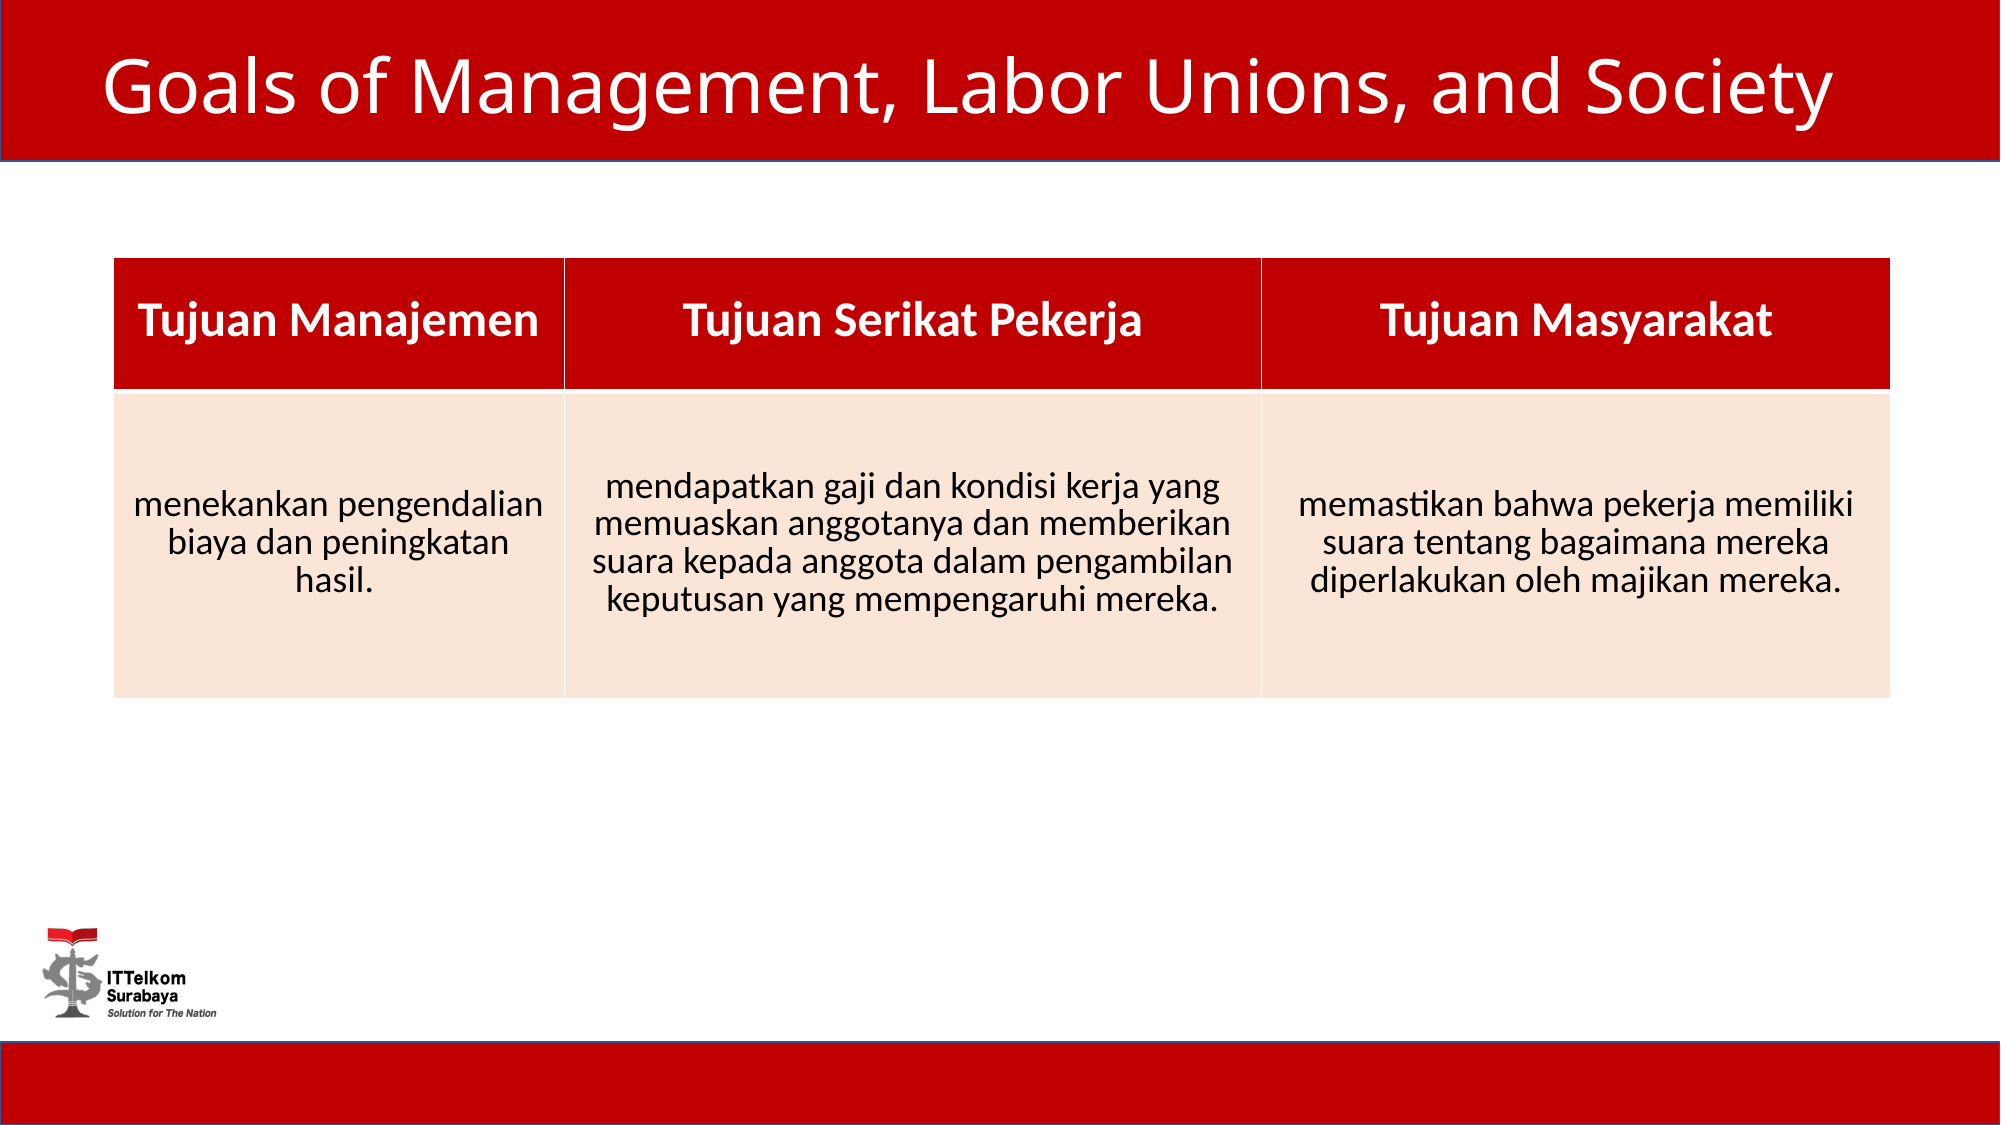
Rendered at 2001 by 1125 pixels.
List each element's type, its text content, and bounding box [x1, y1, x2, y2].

table_header Tujuan Masyarakat [1262, 258, 1890, 389]
table_header Tujuan Serikat Pekerja [565, 258, 1261, 389]
table_cell menekankan pengendalian biaya dan peningkatan hasil. [114, 394, 564, 698]
table_header Tujuan Manajemen [114, 258, 564, 389]
table_cell memastikan bahwa pekerja memiliki suara tentang bagaimana mereka diperlakukan oleh majikan mereka. [1262, 394, 1890, 698]
table_cell mendapatkan gaji dan kondisi kerja yang memuaskan anggotanya dan memberikan suara kepada anggota dalam pengambilan keputusan yang mempengaruhi mereka. [565, 394, 1261, 698]
picture [41, 926, 217, 1020]
text_box [0, 0, 2000, 162]
title Goals of Management, Labor Unions, and Society [86, 29, 1932, 138]
text_box [0, 1041, 2000, 1125]
